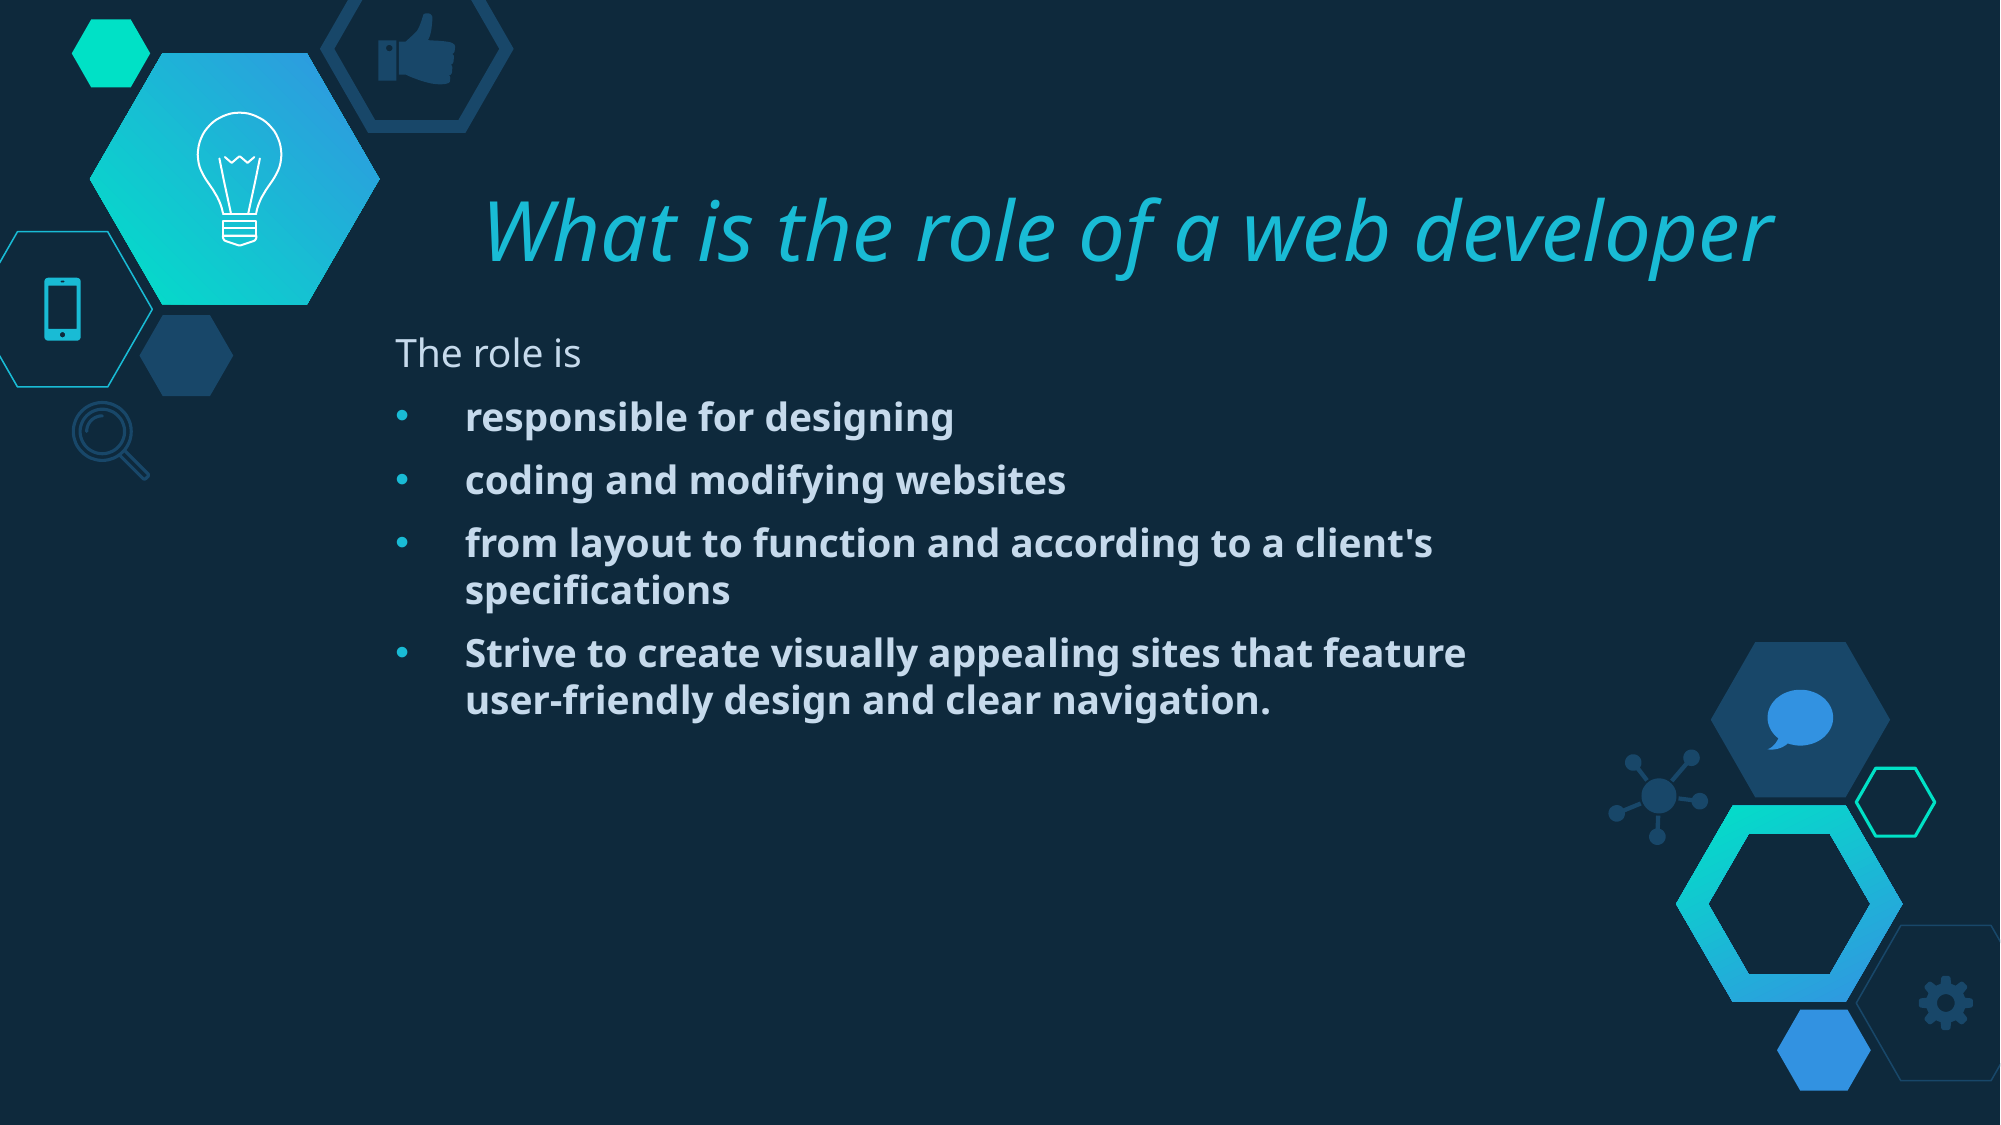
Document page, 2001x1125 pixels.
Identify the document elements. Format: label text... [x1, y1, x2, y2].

list The role is responsible for designing coding and modifying websites from layout to function and according to a client's specifications Strive to create visually appealing sites that feature user-friendly design and clear navigation. [349, 314, 1574, 1066]
title What is the role of a web developer [466, 151, 2000, 293]
